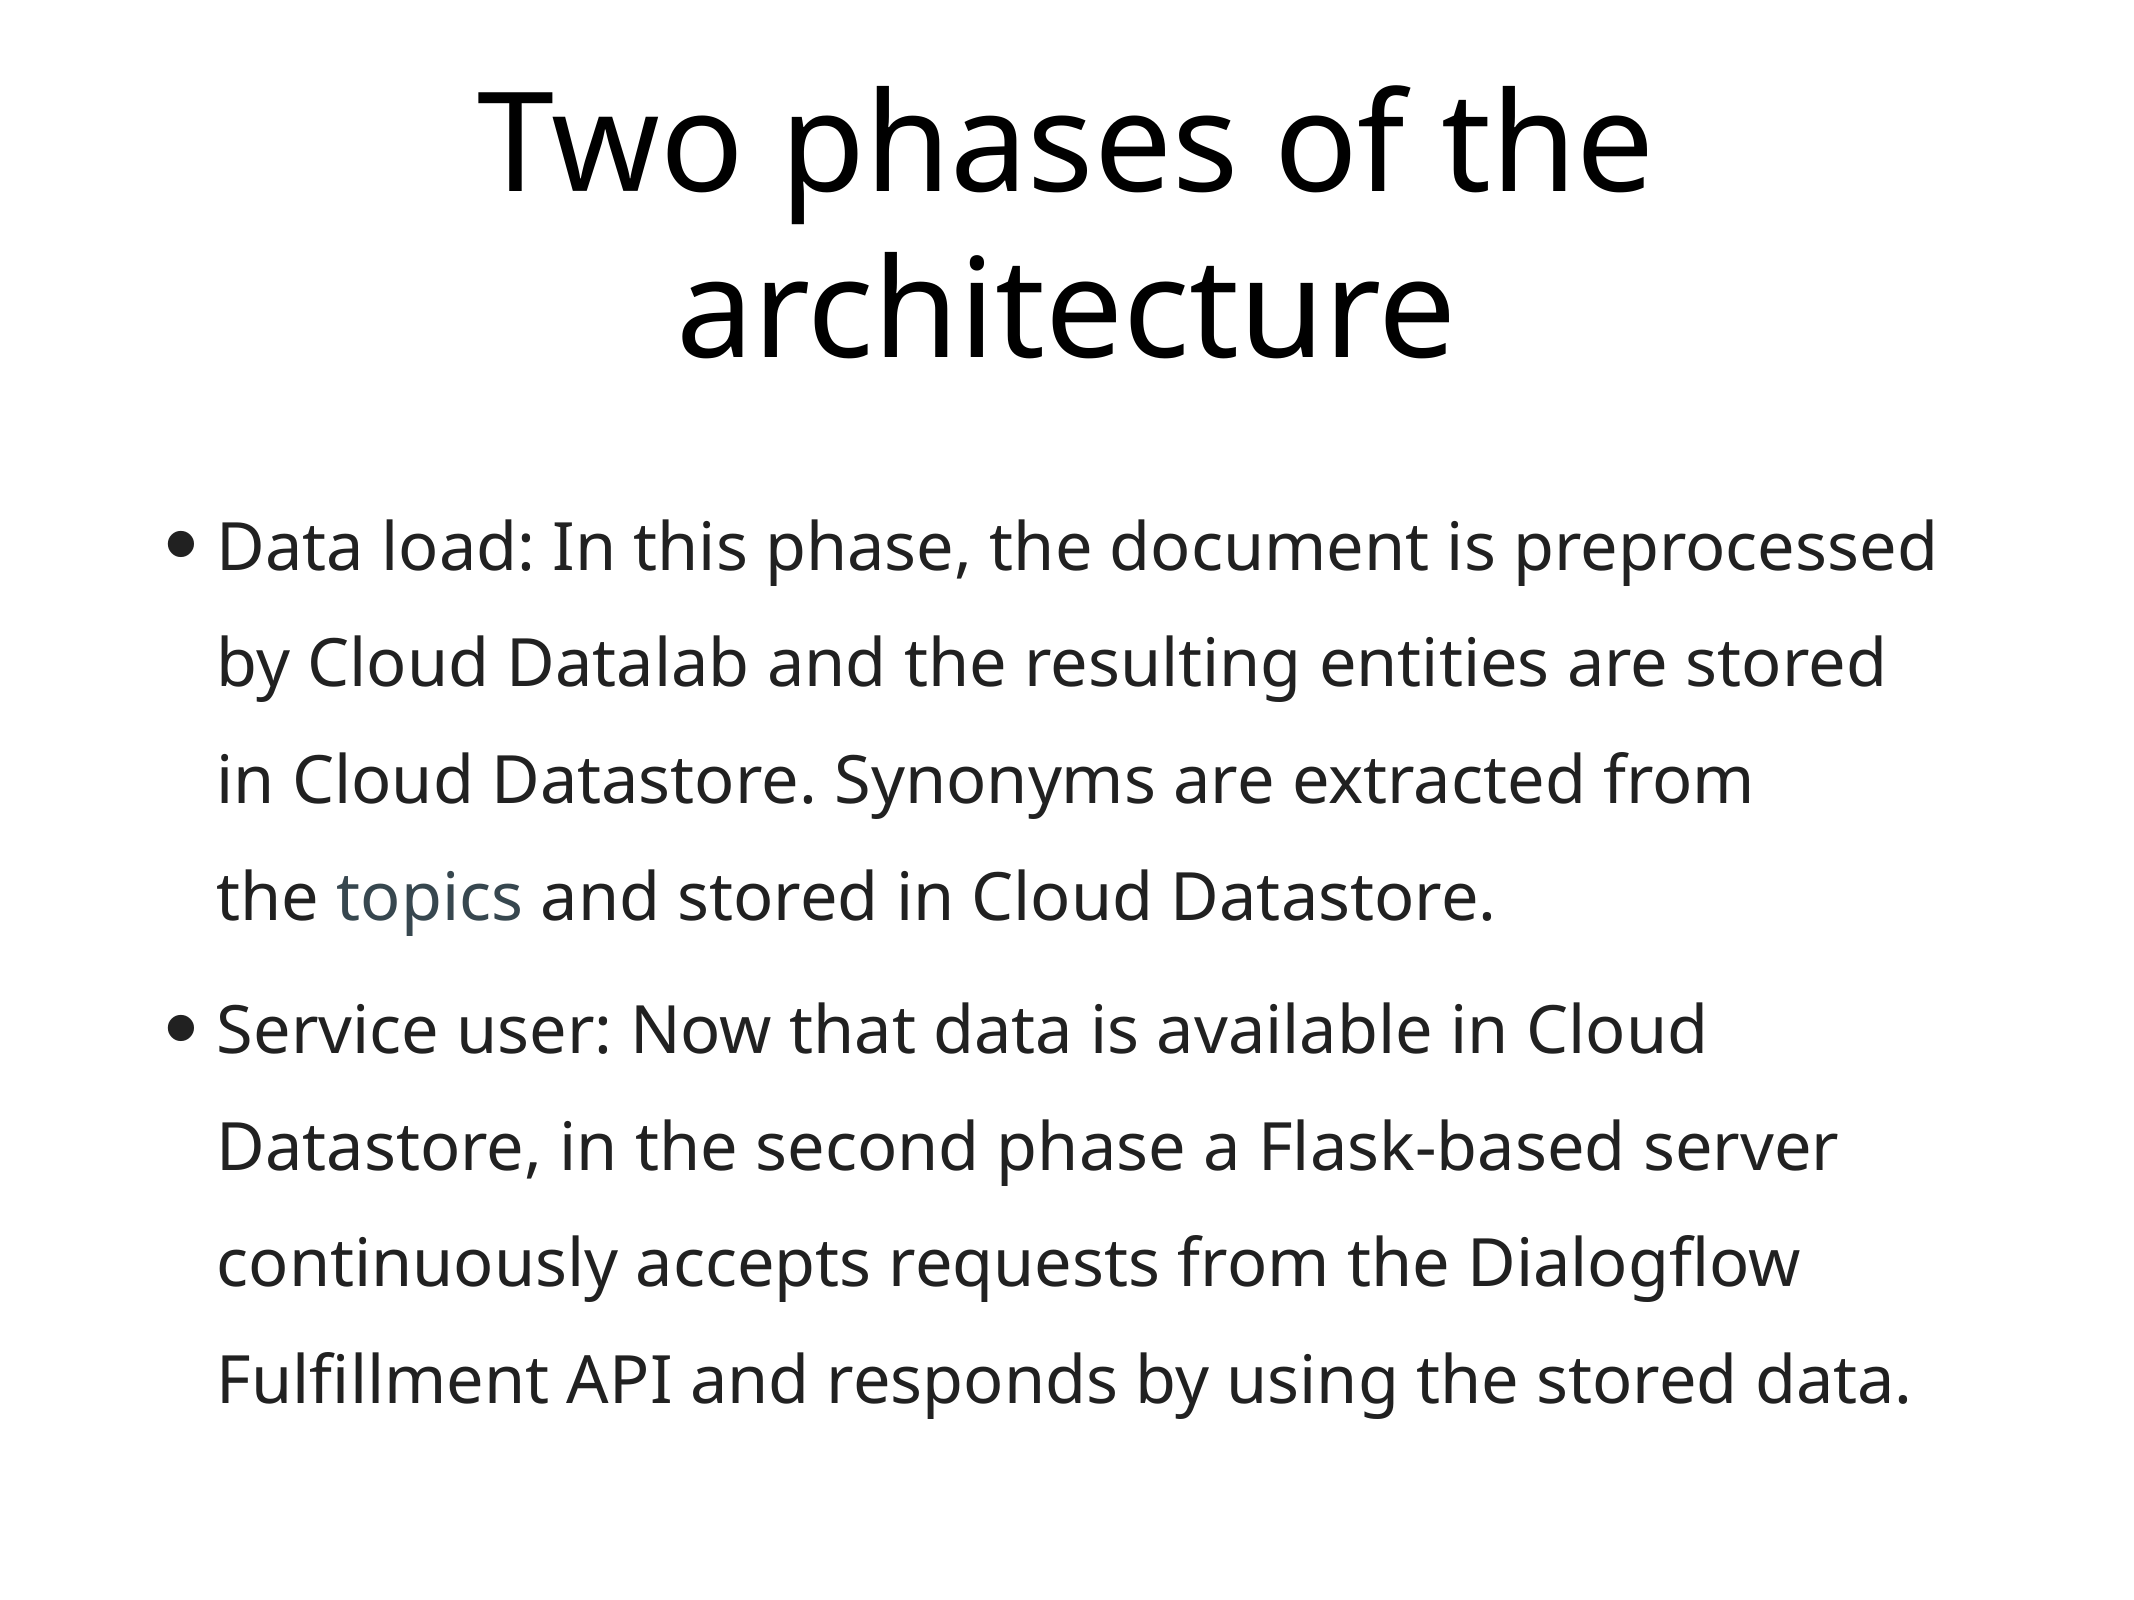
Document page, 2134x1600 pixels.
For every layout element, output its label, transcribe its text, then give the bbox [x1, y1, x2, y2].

list Data load: In this phase, the document is preprocessed by Cloud Datalab and the resulting entities are stored in Cloud Datastore. Synonyms are extracted from the topics and stored in Cloud Datastore. Service user: Now that data is available in Cloud Datastore, in the second phase a Flask-based server continuously accepts requests from the Dialogflow Fulfillment API and responds by using the stored data. [132, 425, 1955, 1458]
title Two phases of the architecture [155, 41, 1978, 397]
